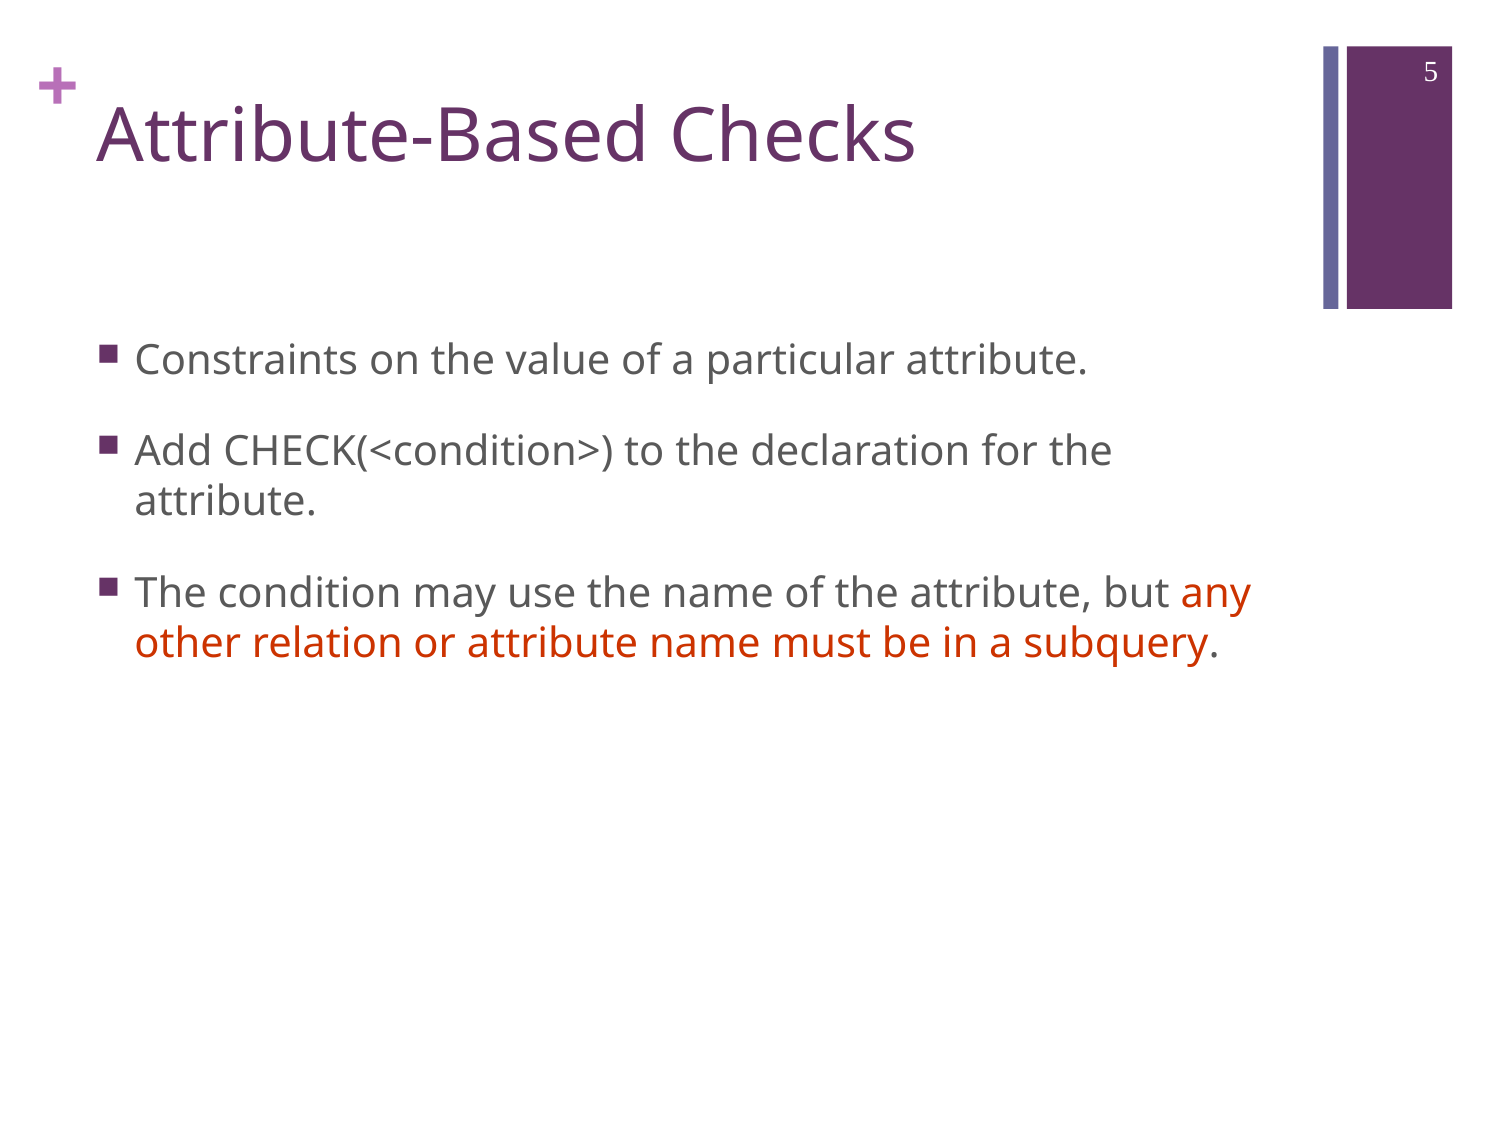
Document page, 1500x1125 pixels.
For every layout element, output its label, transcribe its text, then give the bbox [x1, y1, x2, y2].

title Attribute-Based Checks [81, 79, 1322, 263]
list Constraints on the value of a particular attribute. Add CHECK(<condition>) to the declaration for the attribute. The condition may use the name of the attribute, but any other relation or attribute name must be in a subquery. [81, 324, 1322, 1005]
slide_number 5 [1362, 39, 1454, 100]
